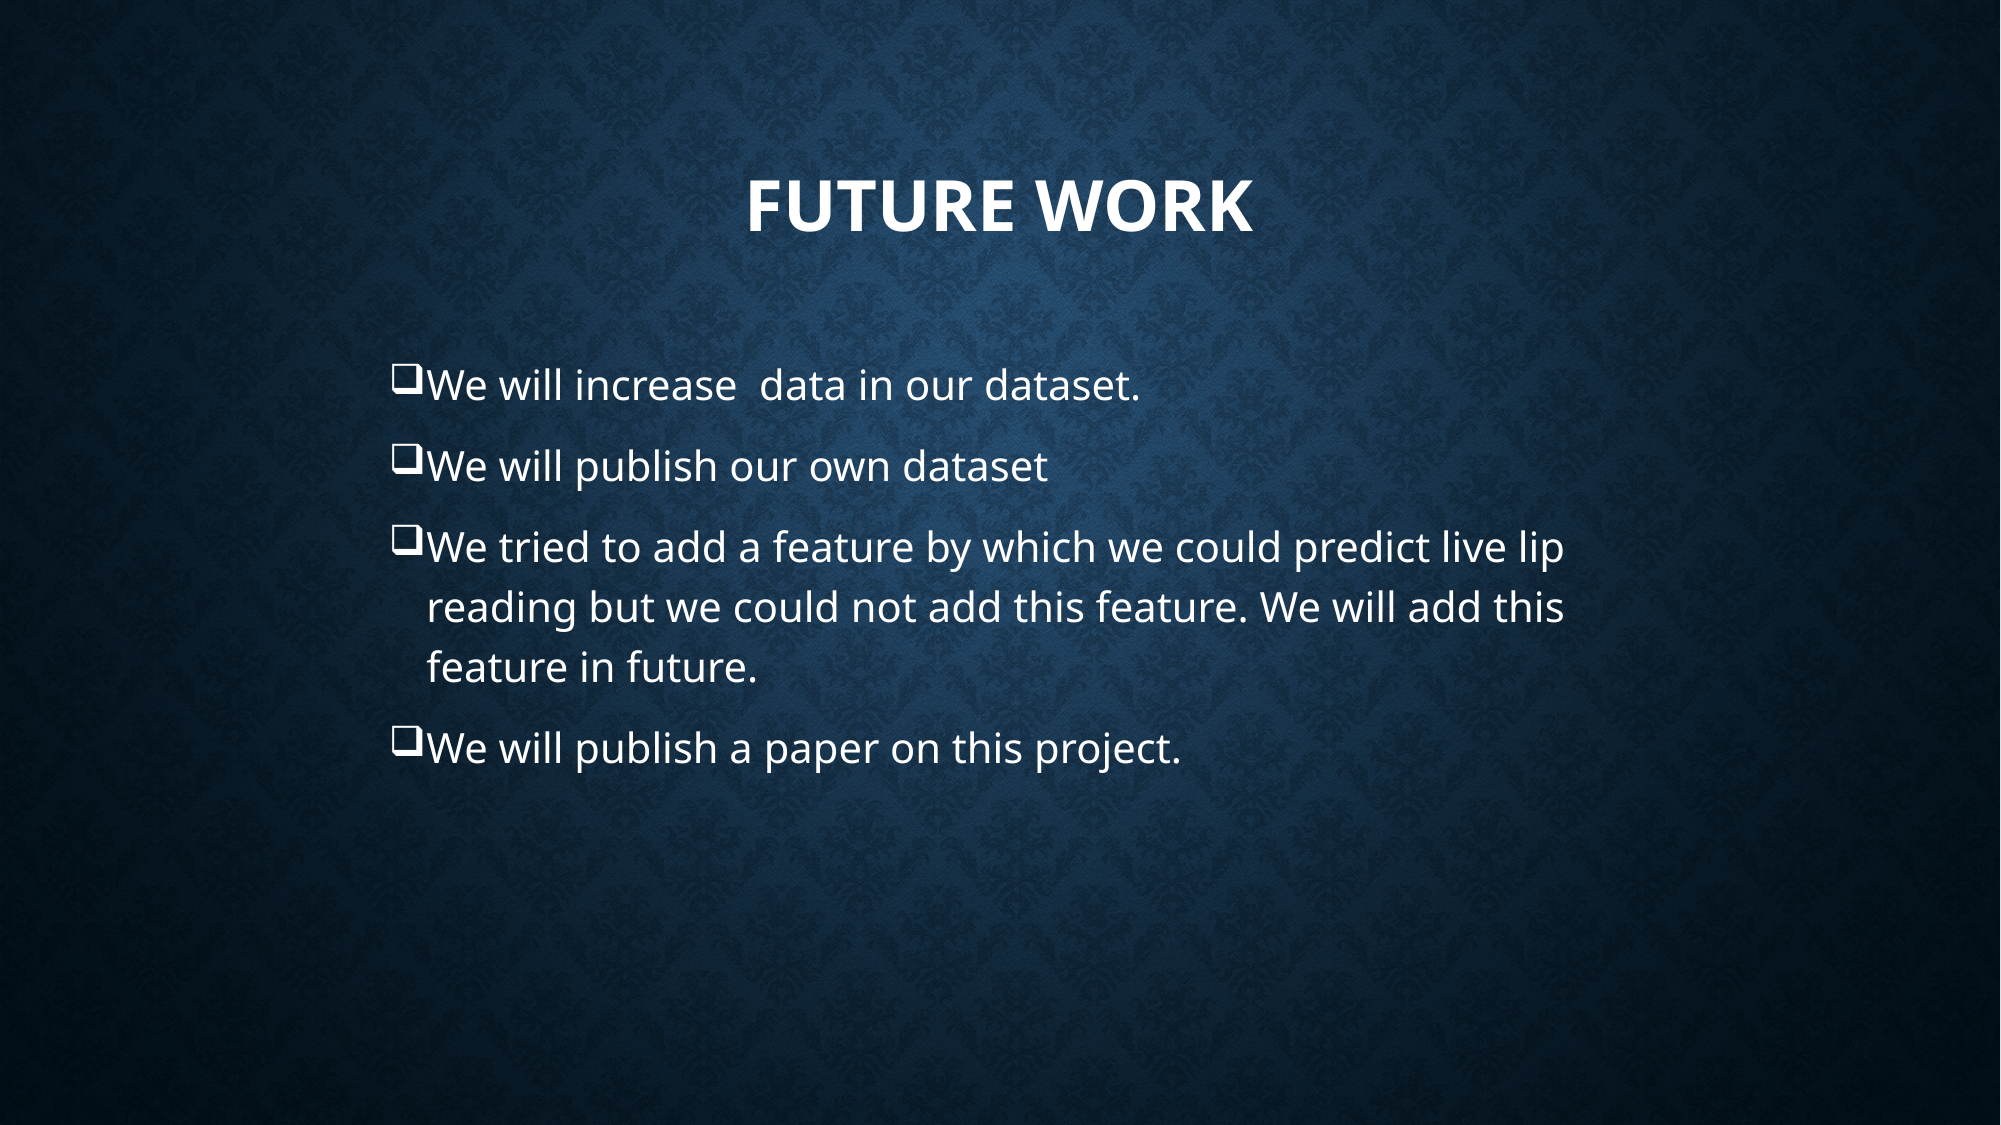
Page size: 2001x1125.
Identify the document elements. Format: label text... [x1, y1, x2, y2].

list We will increase data in our dataset. We will publish our own dataset We tried to add a feature by which we could predict live lip reading but we could not add this feature. We will add this feature in future. We will publish a paper on this project. [374, 341, 1625, 948]
title Future work [149, 99, 1849, 318]
